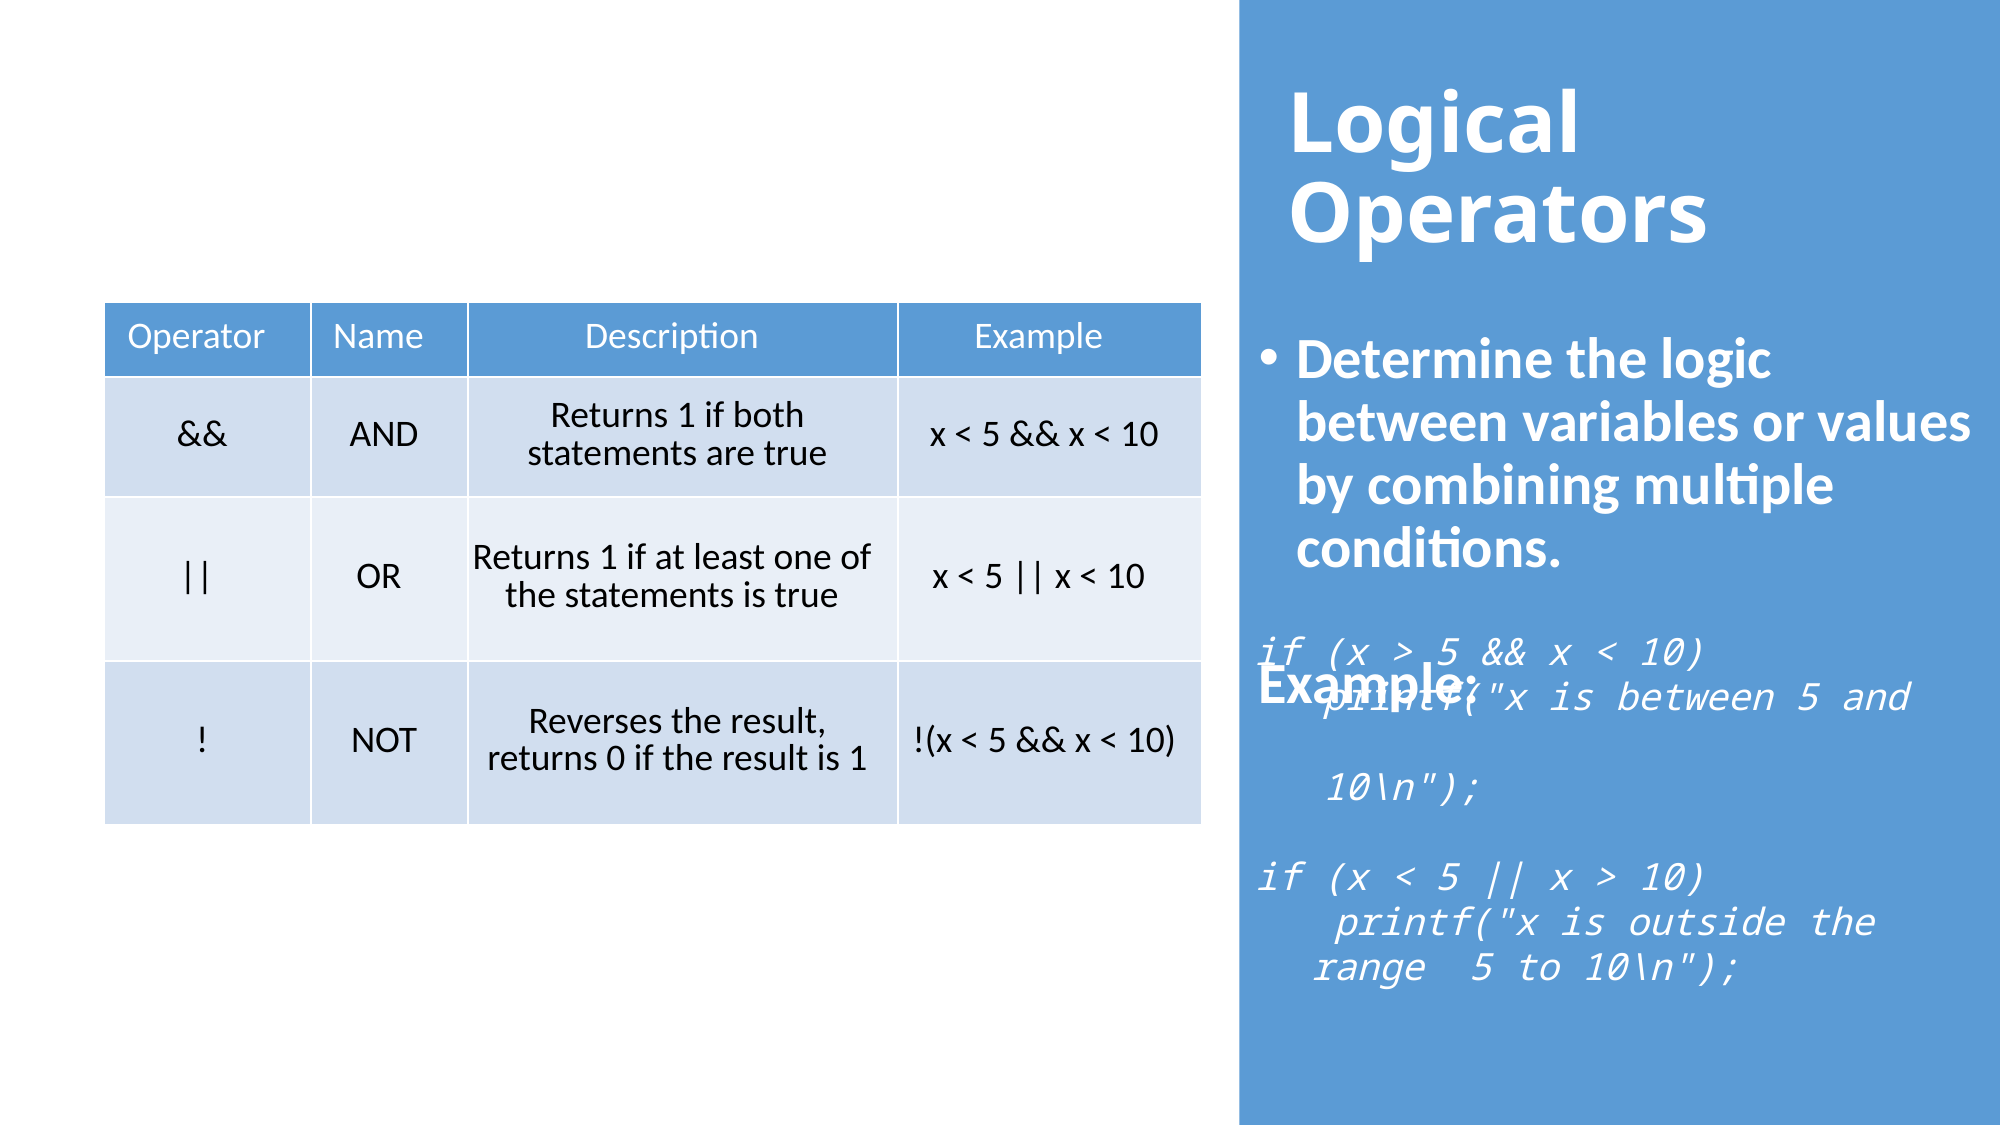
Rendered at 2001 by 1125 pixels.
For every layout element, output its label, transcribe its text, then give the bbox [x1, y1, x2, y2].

text_box [1238, 0, 2000, 1125]
title Logical Operators [1272, 43, 1831, 320]
table_cell Reverses the result, returns 0 if the result is 1 [469, 662, 897, 824]
text_box [931, 487, 1082, 638]
table_cell ! [105, 662, 310, 824]
list Determine the logic between variables or values by combining multiple conditions. Example: [1243, 320, 2000, 533]
table_cell x < 5 && x < 10 [899, 378, 1201, 496]
table_cell Returns 1 if both statements are true [469, 378, 897, 496]
table_cell Returns 1 if at least one of the statements is true [469, 498, 897, 660]
table_header Operator [105, 303, 310, 376]
table_header Example [899, 303, 1201, 376]
table_header Name [312, 303, 467, 376]
table_cell x < 5 || x < 10 [899, 498, 1201, 660]
table_header Description [469, 303, 897, 376]
text_box if (x > 5 && x < 10) printf("x is between 5 and 10\n"); if (x < 5 || x > 10) printf("x is outside the range 5 to 10\n"); [1239, 620, 1988, 1041]
table_cell !(x < 5 && x < 10) [899, 662, 1201, 824]
table_cell && [105, 378, 310, 496]
table_cell NOT [312, 662, 467, 824]
table_cell || [105, 498, 310, 660]
table_cell AND [312, 378, 467, 496]
table_cell OR [312, 498, 467, 660]
